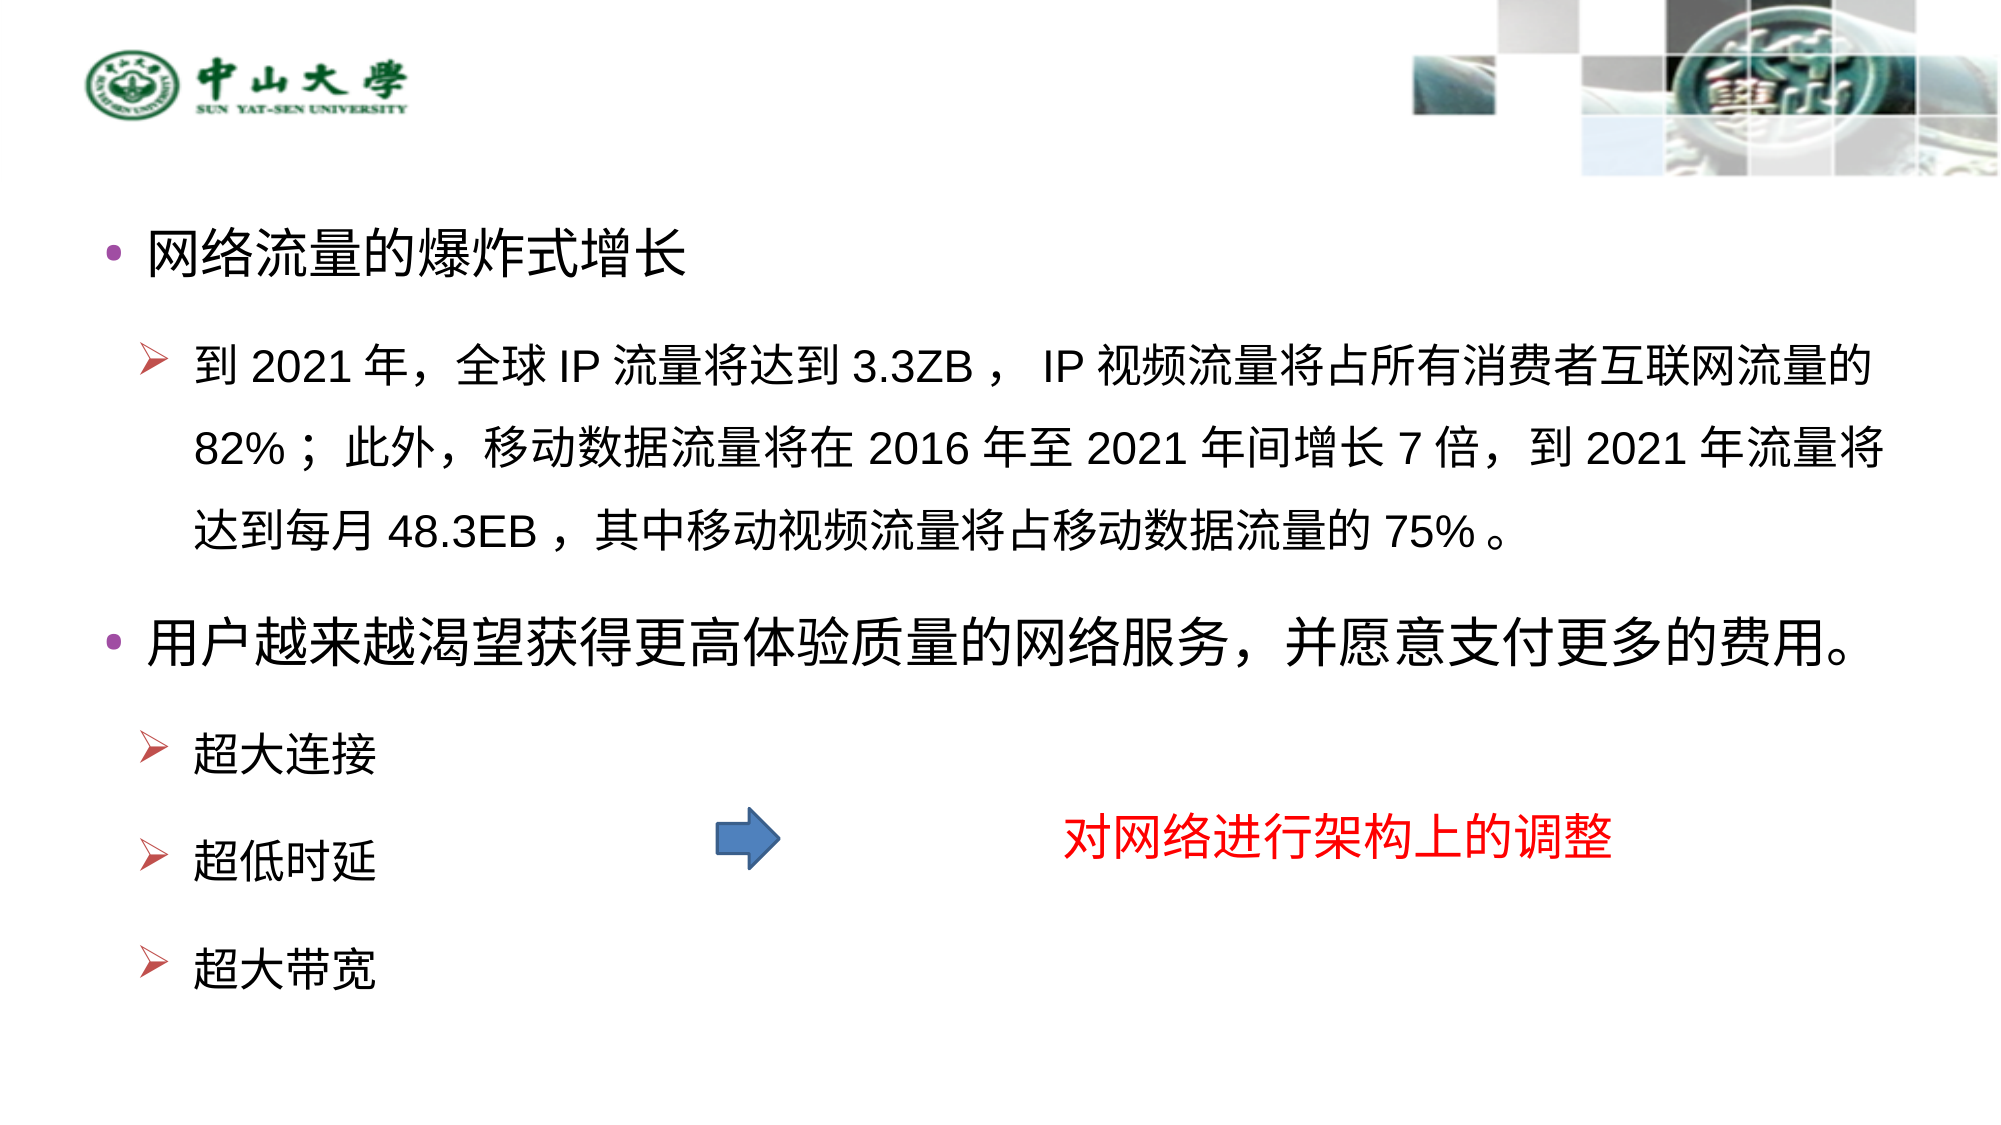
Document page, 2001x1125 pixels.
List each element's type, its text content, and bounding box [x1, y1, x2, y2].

picture [0, 0, 2000, 182]
slide_number 4 [1787, 0, 1955, 61]
list 网络流量的爆炸式增长 到2021年，全球IP流量将达到3.3ZB，IP视频流量将占所有消费者互联网流量的82%；此外，移动数据流量将在2016年至2021年间增长7倍，到2021年流量将达到每月48.3EB，其中移动视频流量将占移动数据流量的75%。 用户越来越渴望获得更高体验质量的网络服务，并愿意支付更多的费用。 超大连接 超低时延 超大带宽 [71, 179, 1900, 1094]
text_box [715, 806, 781, 871]
text_box 对网络进行架构上的调整 [1048, 798, 1631, 873]
